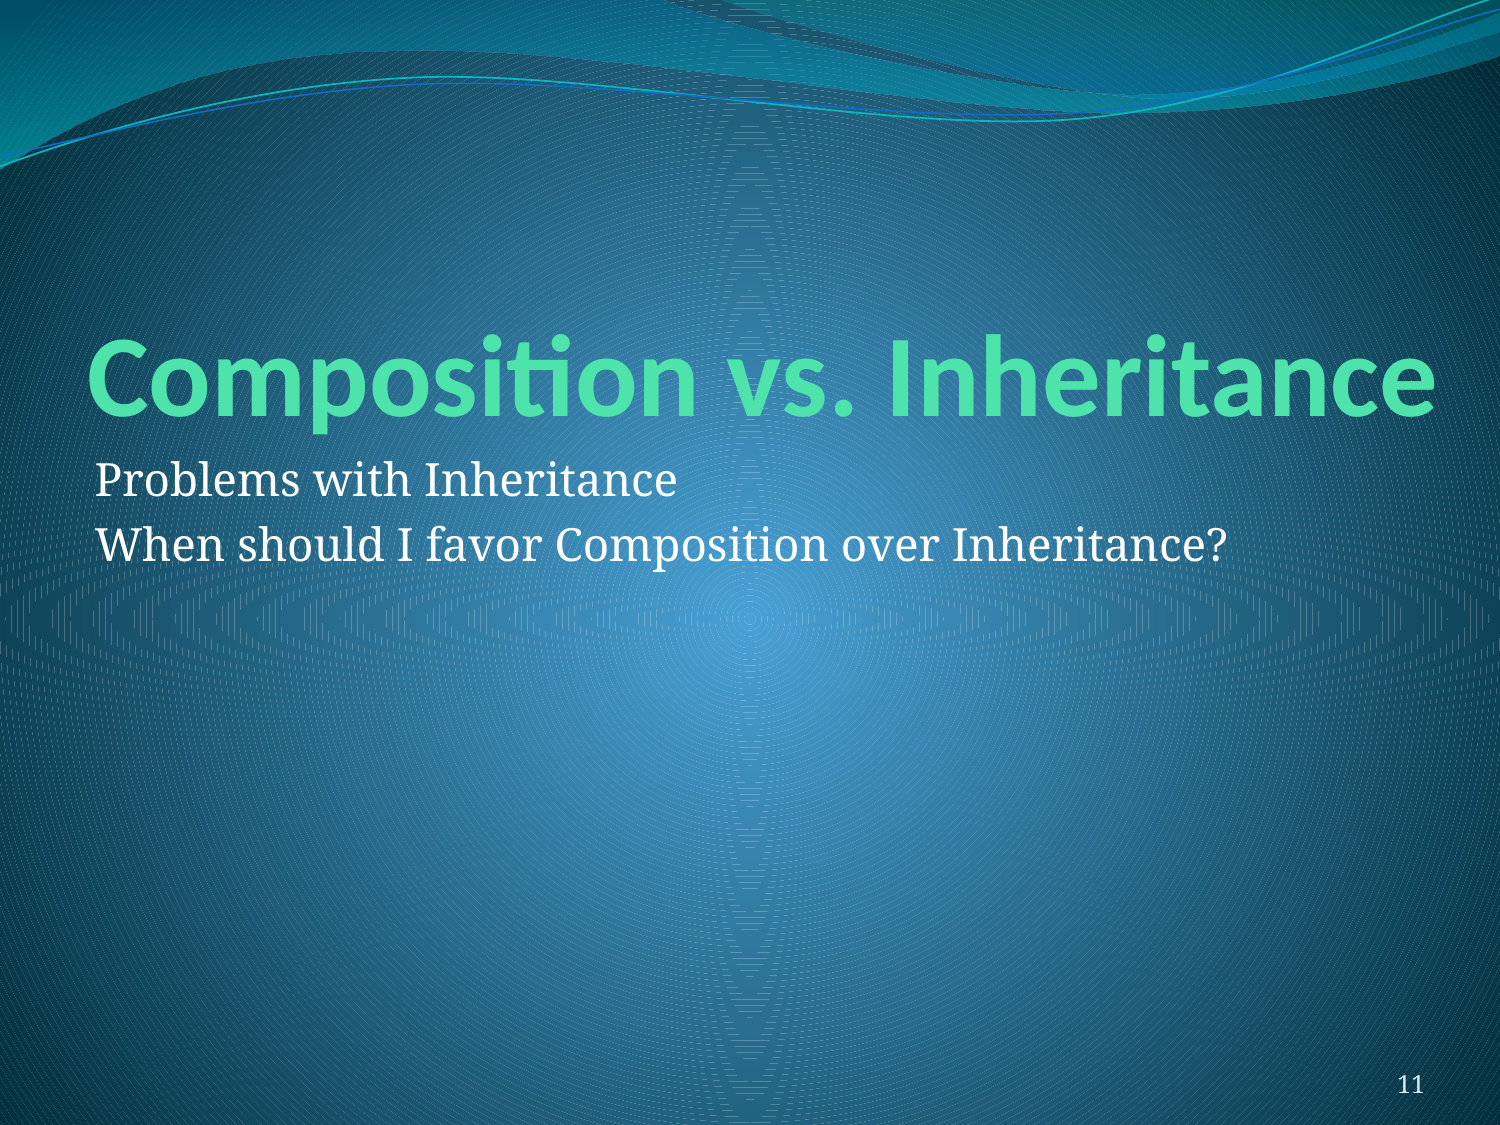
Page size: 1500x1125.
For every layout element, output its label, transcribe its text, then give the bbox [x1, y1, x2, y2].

slide_number 11 [1299, 1042, 1425, 1103]
title Composition vs. Inheritance [86, 216, 1463, 440]
list Problems with Inheritance When should I favor Composition over Inheritance? [86, 443, 1362, 692]
